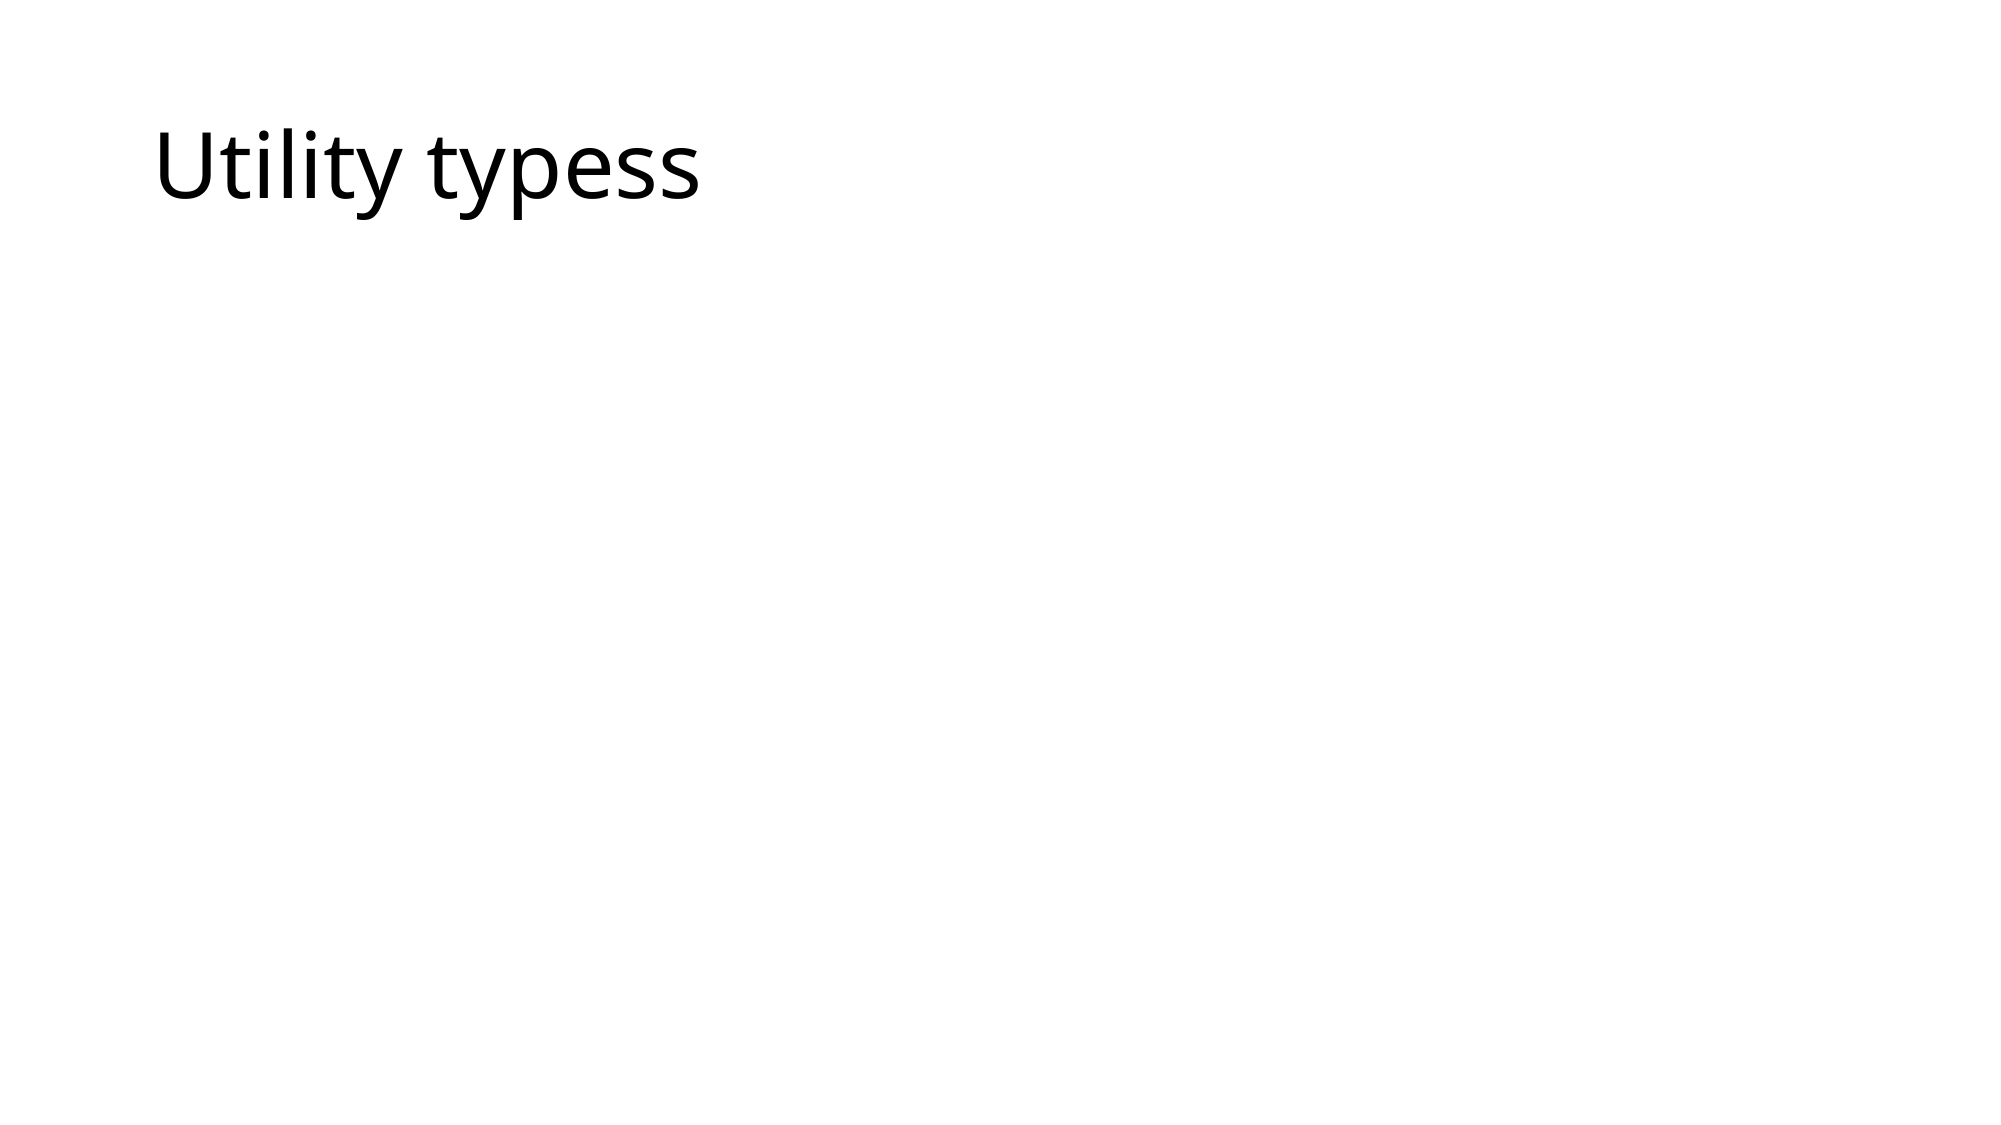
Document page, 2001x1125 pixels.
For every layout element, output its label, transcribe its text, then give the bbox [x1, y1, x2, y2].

title Utility typess [137, 59, 1863, 278]
